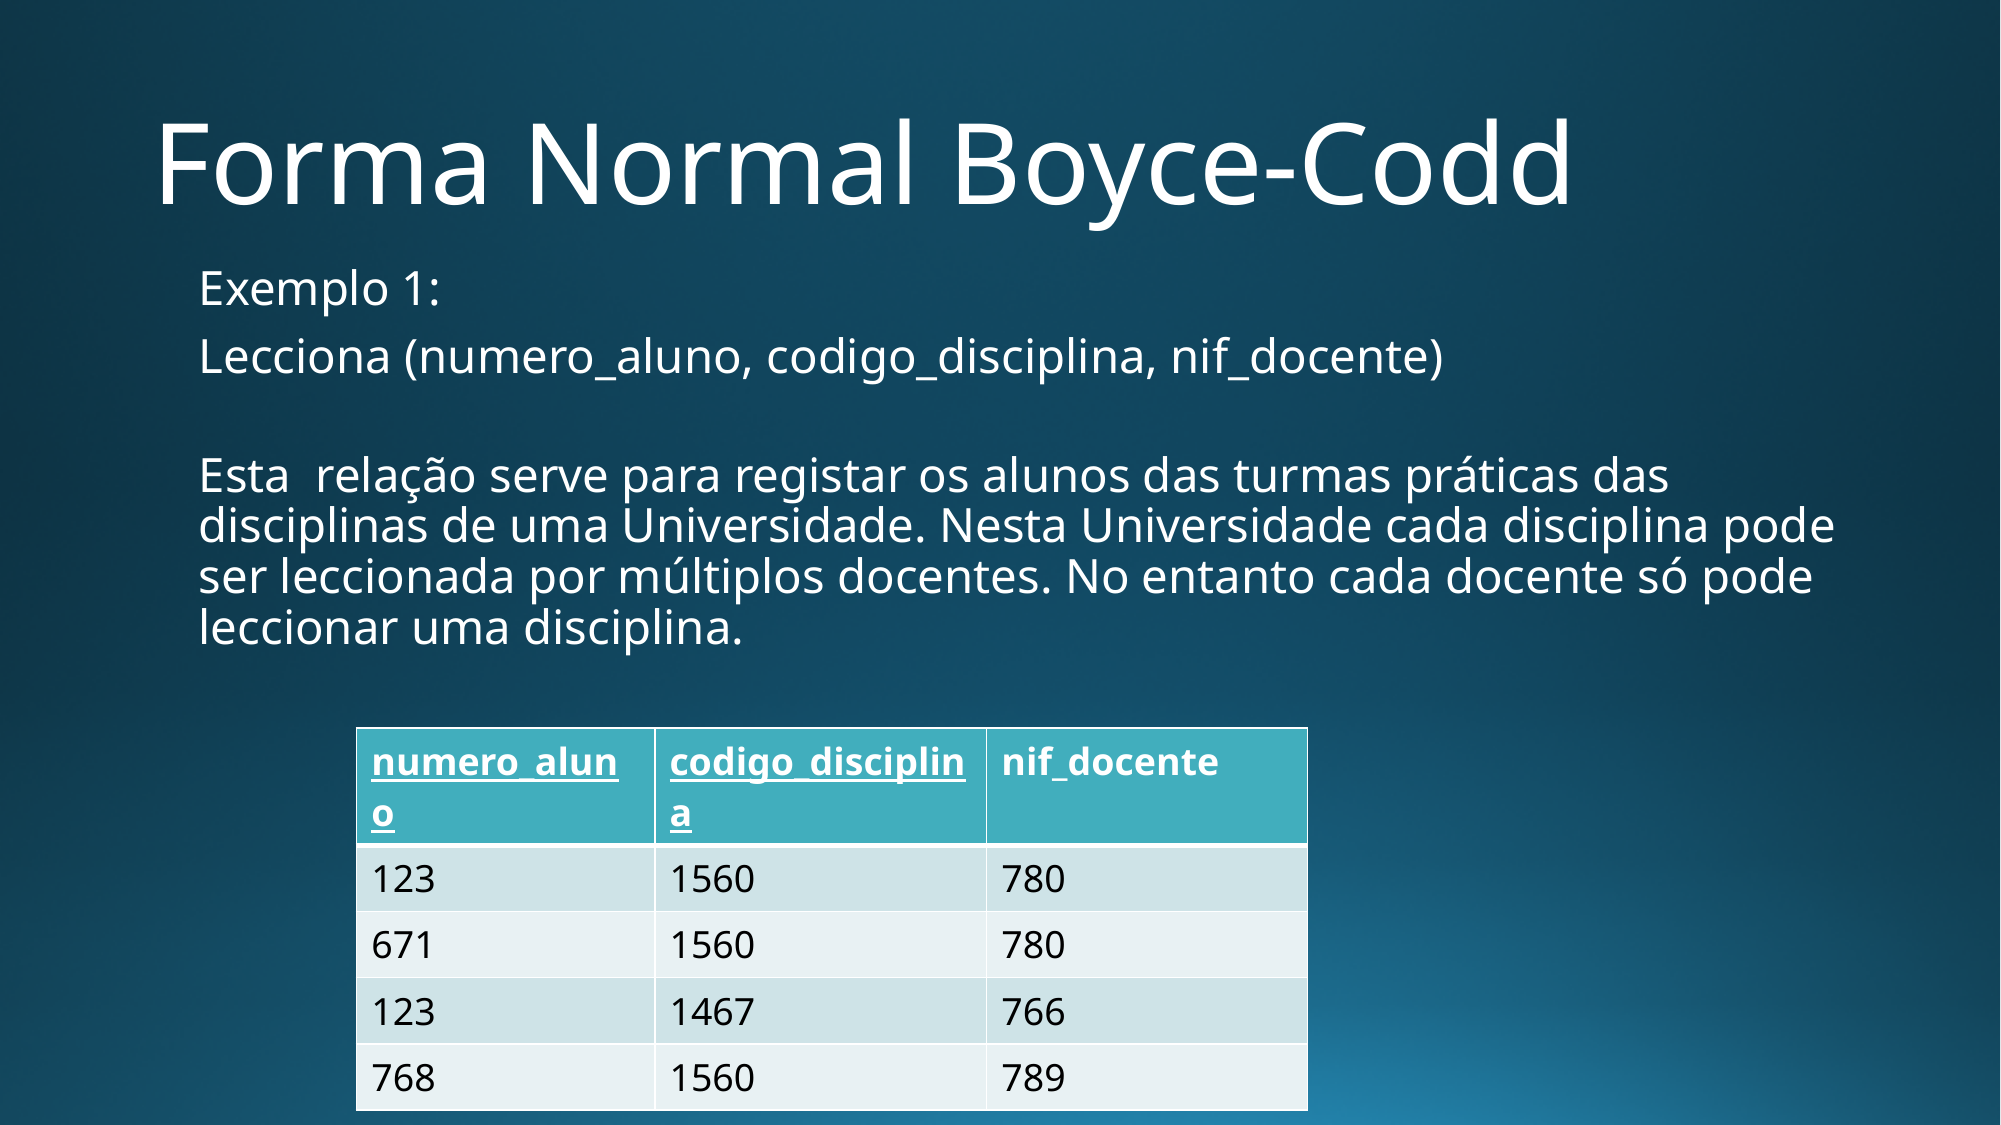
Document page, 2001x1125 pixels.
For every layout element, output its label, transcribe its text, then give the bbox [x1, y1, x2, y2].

table_cell 1560 [656, 1045, 986, 1109]
table_cell 123 [357, 848, 654, 911]
table_cell 1560 [656, 848, 986, 911]
table_cell 780 [987, 848, 1307, 911]
title Forma Normal Boyce-Codd [137, 59, 1863, 278]
table_cell 1467 [656, 978, 986, 1043]
table_cell 1560 [656, 912, 986, 977]
picture [0, 0, 2001, 1125]
table_header codigo_disciplina [656, 729, 986, 843]
table_header nif_docente [987, 729, 1307, 843]
table_cell 789 [987, 1045, 1307, 1109]
table_header numero_aluno [357, 729, 654, 843]
table_cell 768 [357, 1045, 654, 1109]
table_cell 671 [357, 912, 654, 977]
table_cell 123 [357, 978, 654, 1043]
list Exemplo 1: Lecciona (numero_aluno, codigo_disciplina, nif_docente) Esta relação serve para registar os alunos das turmas práticas das disciplinas de uma Universidade. Nesta Universidade cada disciplina pode ser leccionada por múltiplos docentes. No entanto cada docente só pode leccionar uma disciplina. [183, 257, 1863, 835]
table_cell 766 [987, 978, 1307, 1043]
table_cell 780 [987, 912, 1307, 977]
